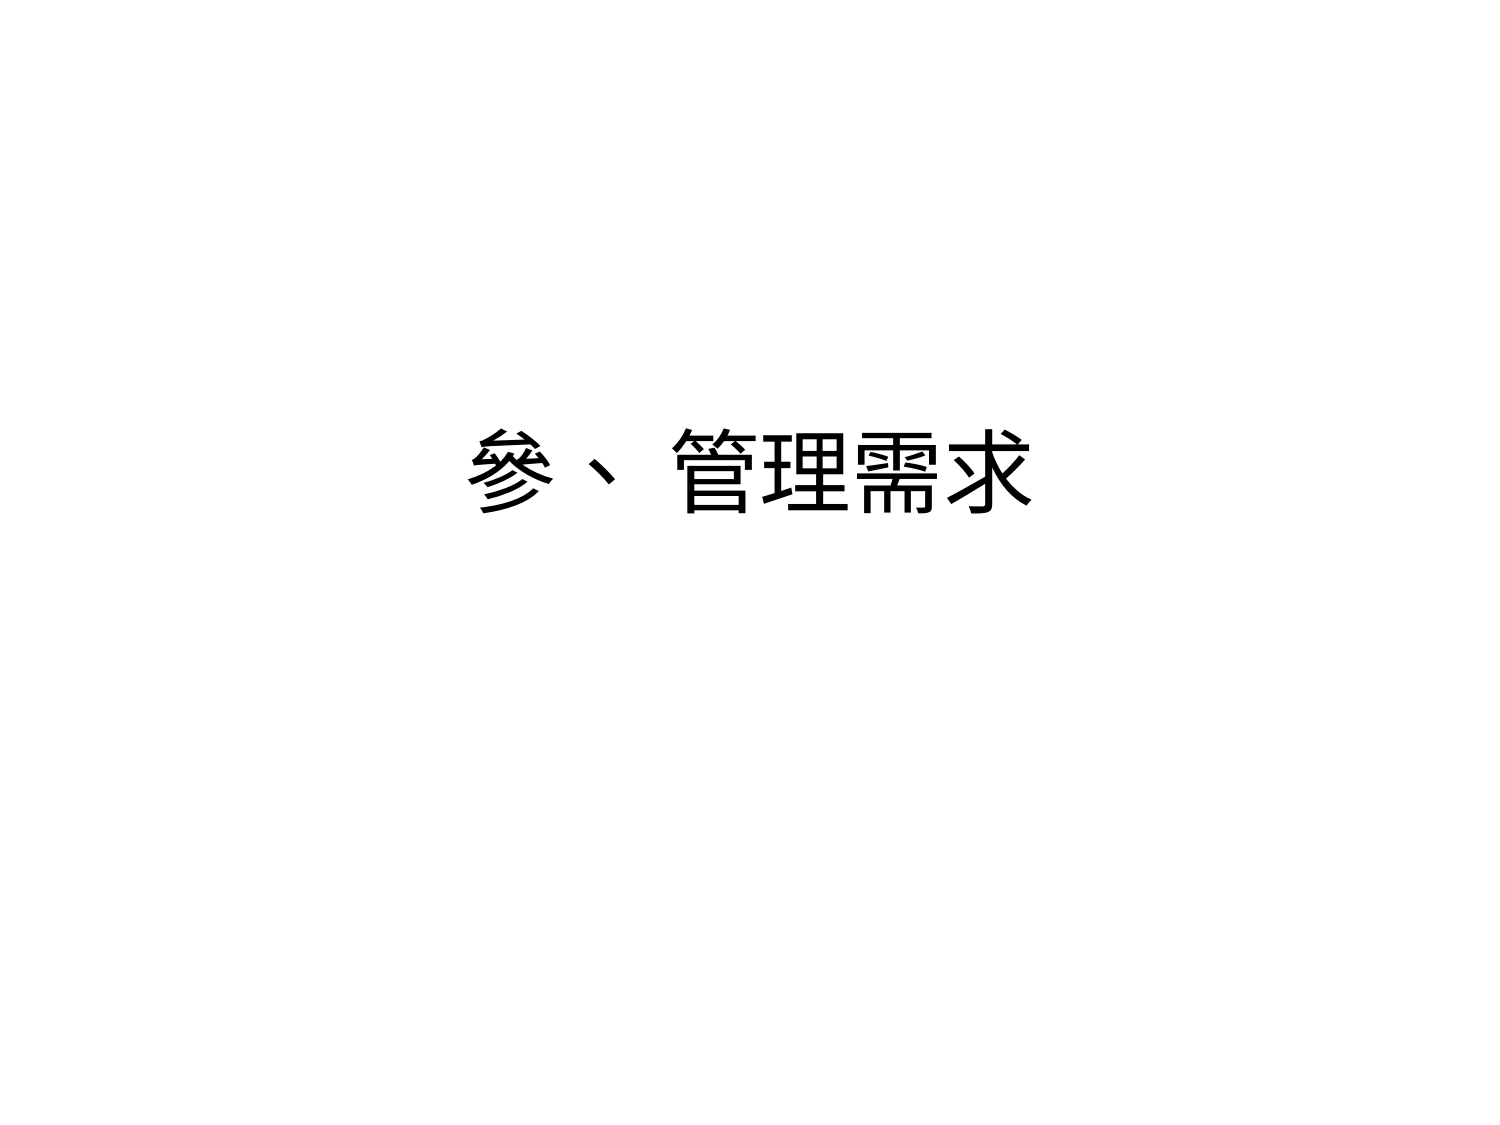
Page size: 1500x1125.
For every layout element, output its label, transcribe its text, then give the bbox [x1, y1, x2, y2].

title 參、 管理需求 [112, 349, 1388, 591]
